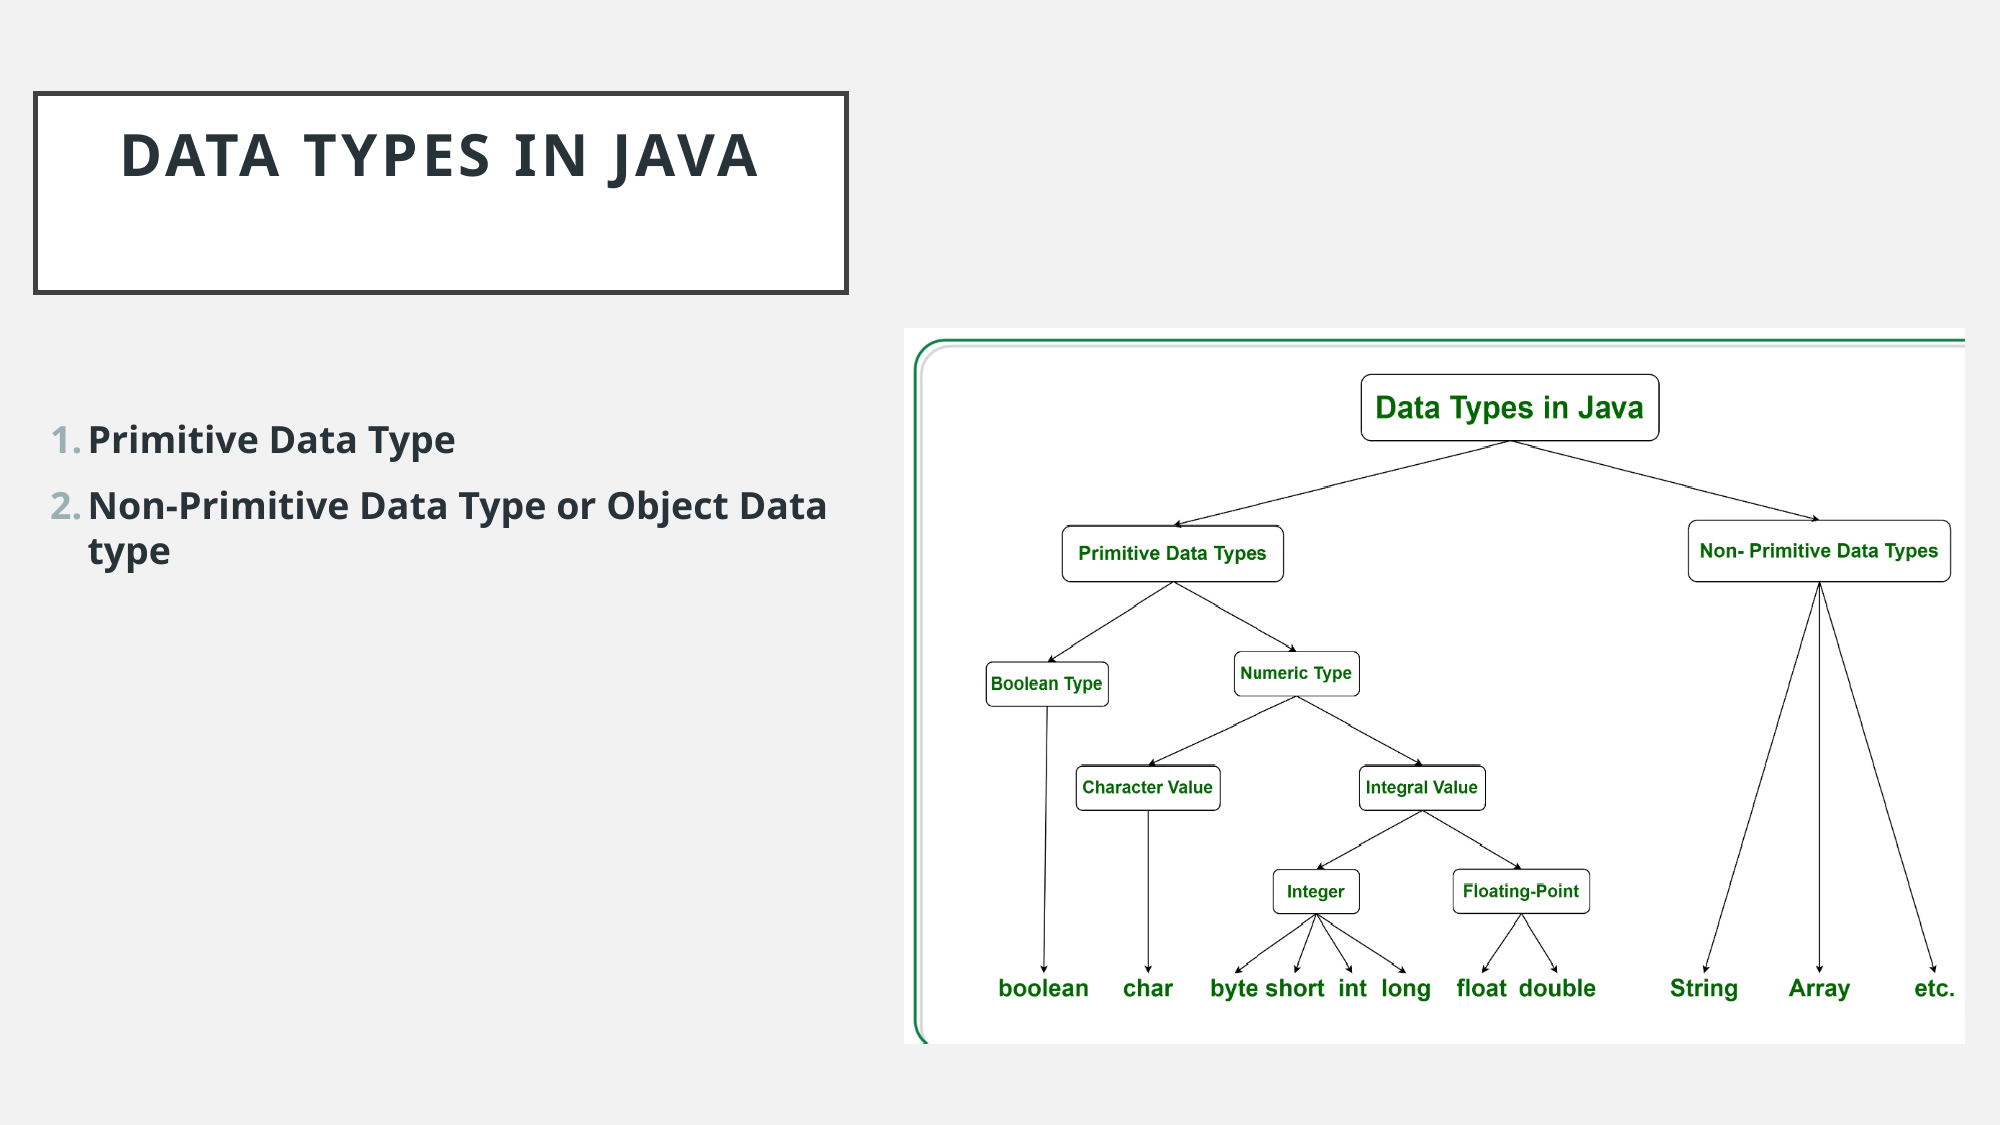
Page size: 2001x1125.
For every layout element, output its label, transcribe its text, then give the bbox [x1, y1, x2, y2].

title Data Types in Java [33, 91, 849, 295]
picture [904, 328, 1965, 1044]
list Primitive Data Type Non-Primitive Data Type or Object Data type [35, 408, 876, 898]
